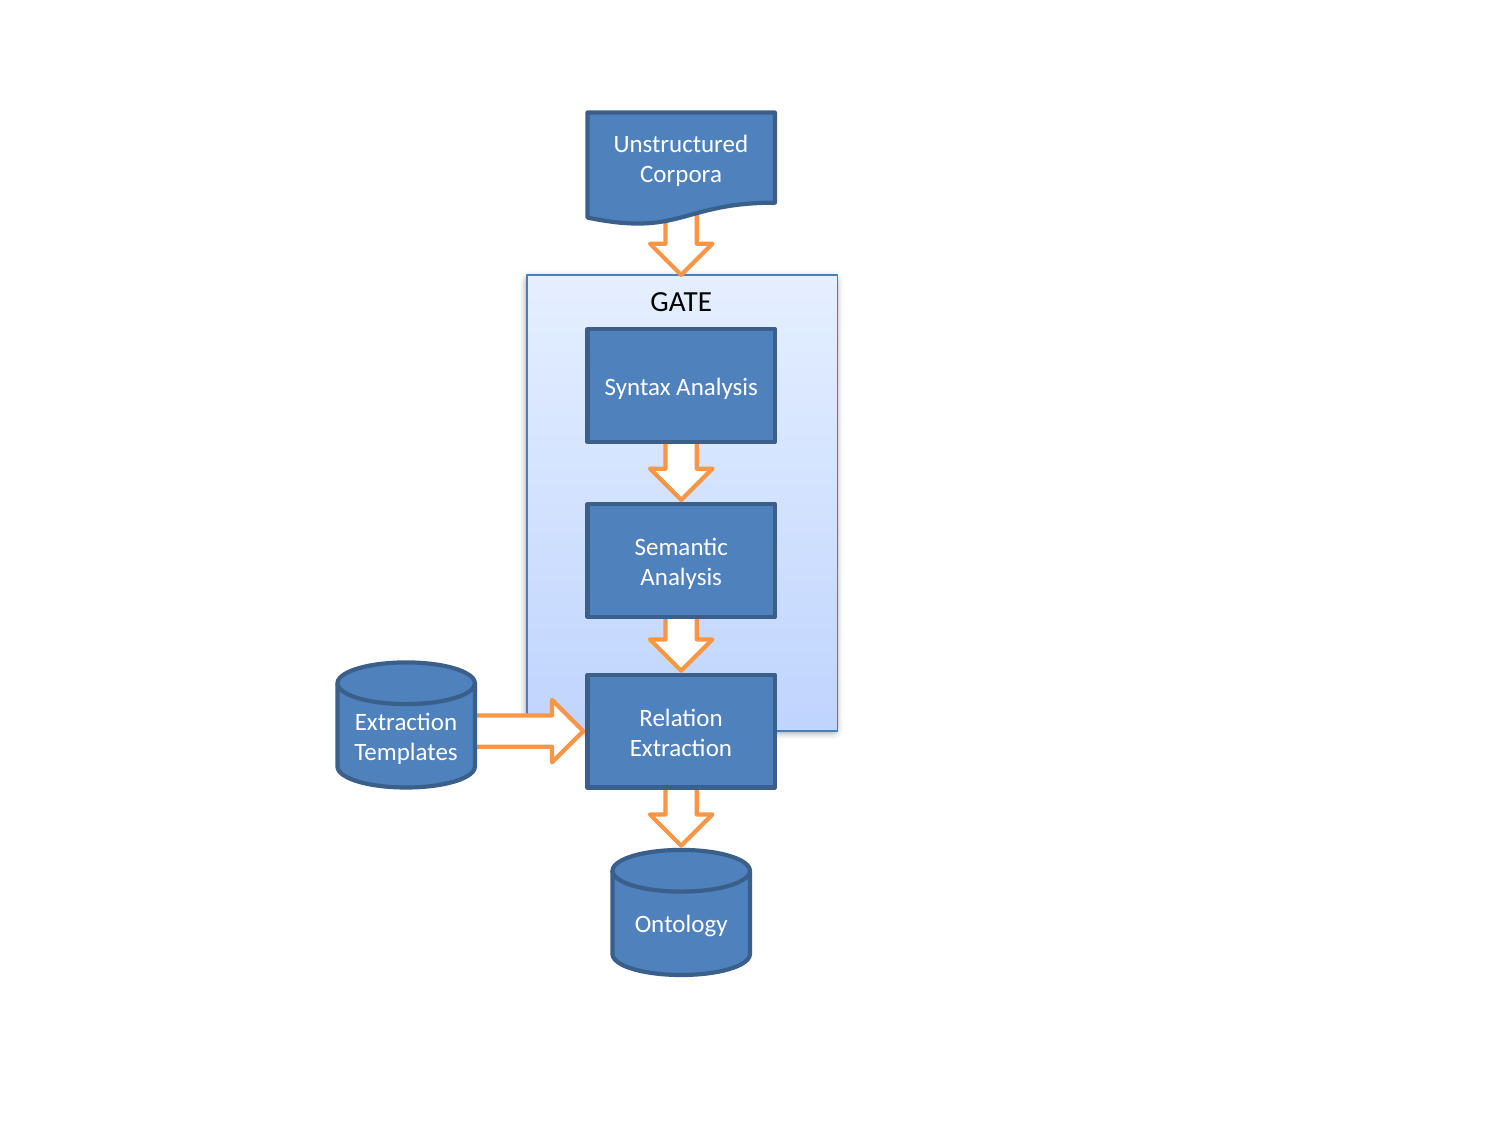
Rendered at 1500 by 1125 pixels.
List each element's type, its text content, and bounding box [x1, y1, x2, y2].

text_box Relation Extraction [585, 673, 777, 790]
text_box Extraction Templates [335, 660, 478, 790]
text_box [648, 216, 715, 274]
text_box GATE [574, 274, 788, 325]
text_box [526, 274, 838, 732]
text_box [648, 619, 715, 673]
text_box [478, 697, 585, 765]
text_box Unstructured Corpora [585, 110, 778, 226]
text_box Ontology [610, 847, 753, 978]
text_box [648, 444, 715, 502]
text_box Semantic Analysis [585, 502, 777, 619]
text_box [648, 790, 715, 848]
text_box Syntax Analysis [585, 327, 777, 444]
